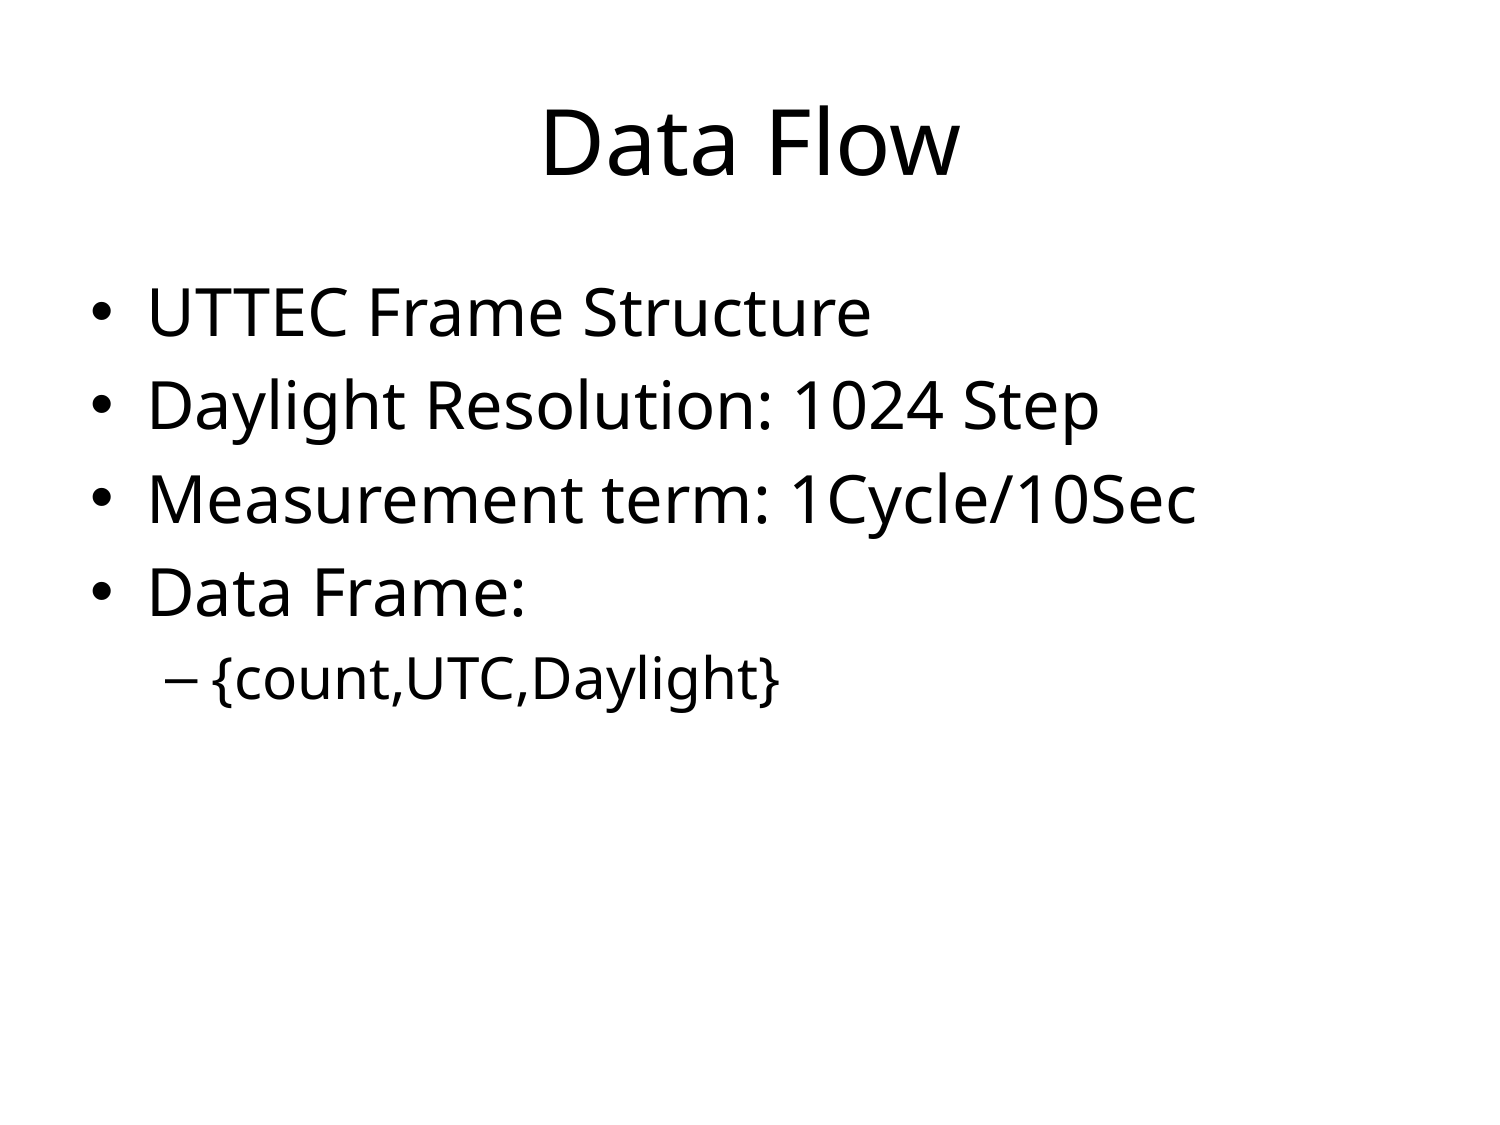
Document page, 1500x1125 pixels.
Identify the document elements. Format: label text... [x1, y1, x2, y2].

list UTTEC Frame Structure Daylight Resolution: 1024 Step Measurement term: 1Cycle/10Sec Data Frame: {count,UTC,Daylight} [75, 262, 1425, 1005]
title Data Flow [75, 45, 1425, 233]
